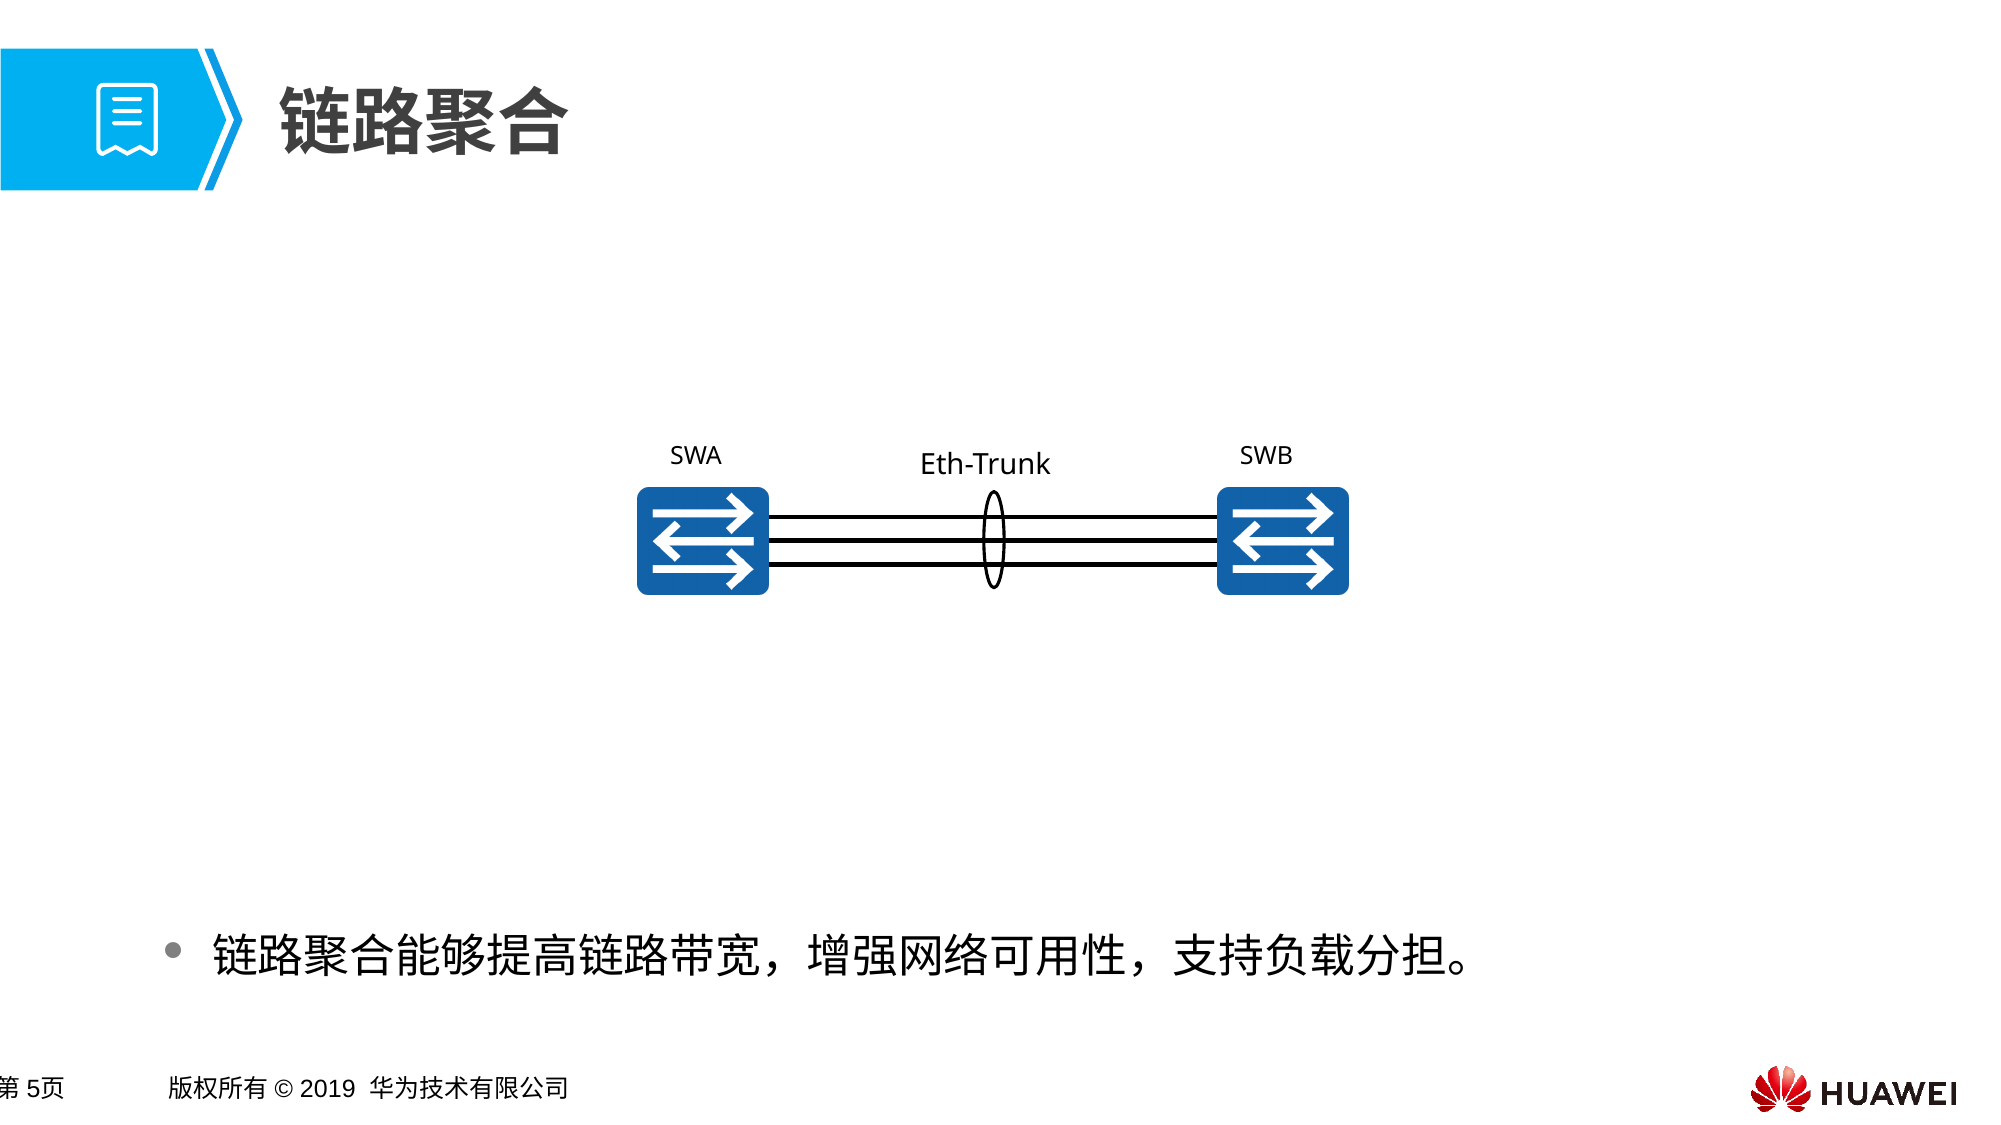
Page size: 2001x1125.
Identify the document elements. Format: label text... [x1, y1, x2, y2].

title 链路聚合 [261, 67, 1875, 173]
picture [1216, 486, 1349, 595]
text_box SWA [655, 432, 738, 478]
list 链路聚合能够提高链路带宽，增强网络可用性，支持负载分担。 [149, 284, 1883, 1053]
text_box SWB [1225, 432, 1309, 478]
text_box [986, 573, 1002, 588]
picture [1751, 1066, 1956, 1112]
text_box Eth-Trunk [904, 438, 1066, 489]
text_box [984, 551, 1004, 563]
picture [636, 486, 769, 595]
text_box [985, 491, 1003, 516]
text_box [983, 526, 1005, 538]
